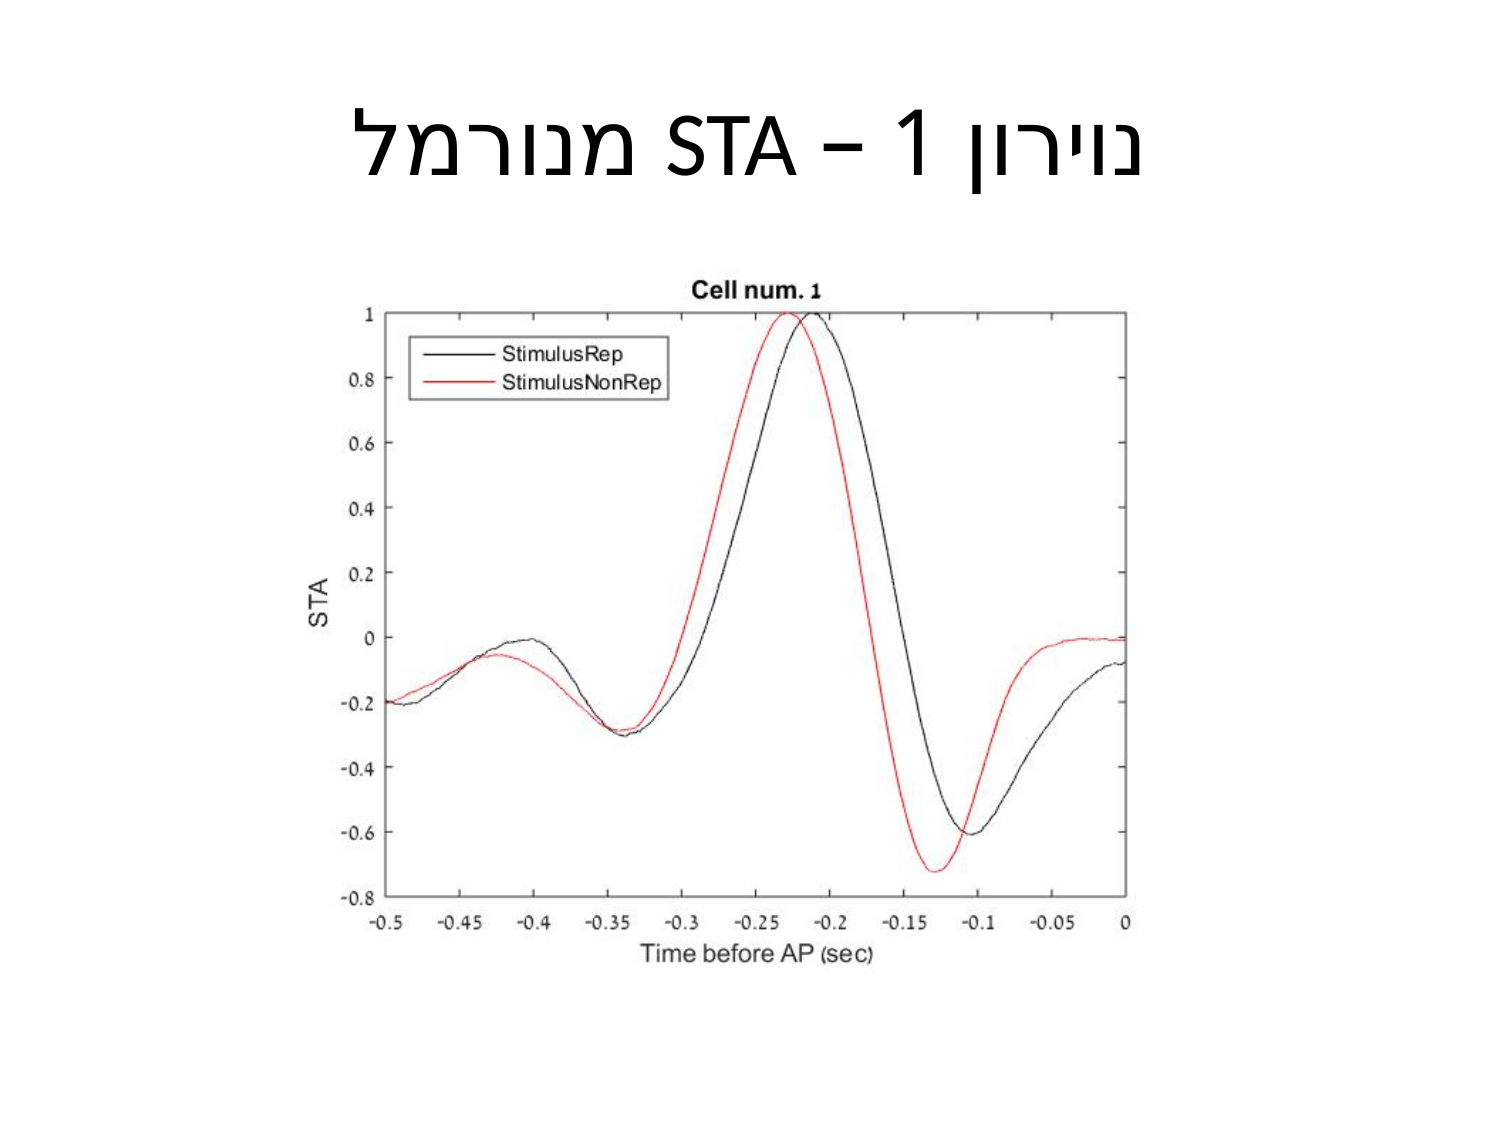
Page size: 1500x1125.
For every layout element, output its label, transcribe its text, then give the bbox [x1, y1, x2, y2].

title נוירון 1 – STA מנורמל [75, 45, 1425, 233]
picture [262, 259, 1217, 976]
